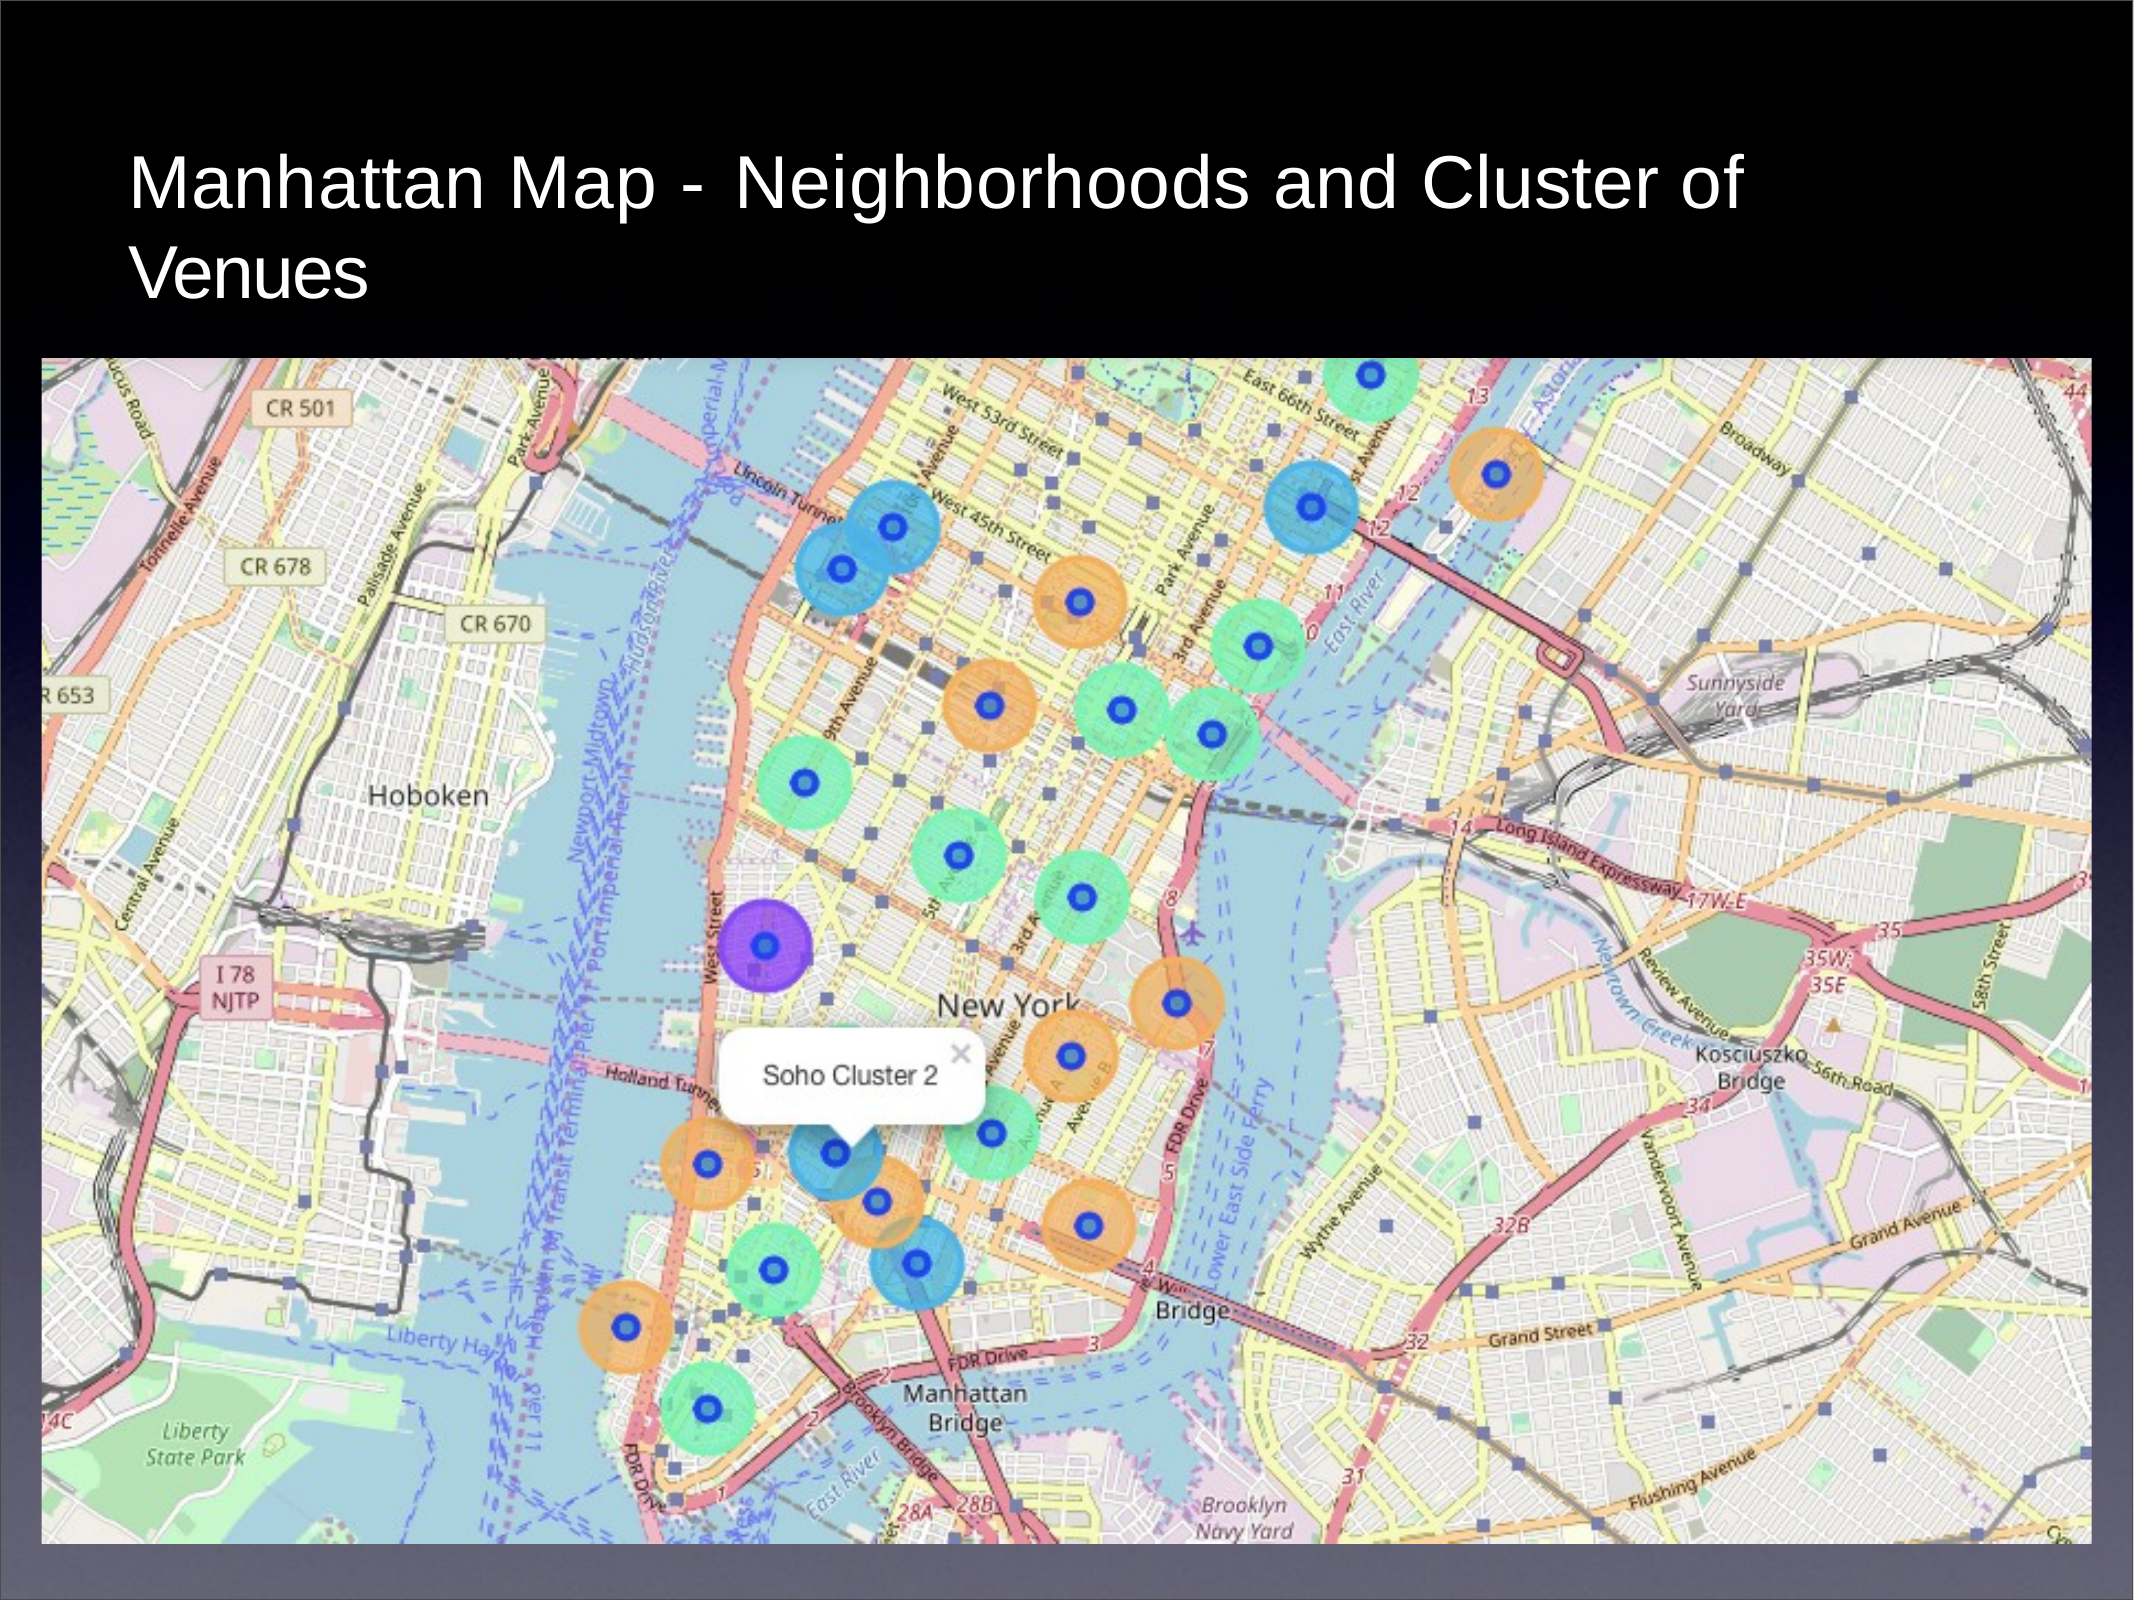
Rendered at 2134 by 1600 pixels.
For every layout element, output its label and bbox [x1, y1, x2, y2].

text_box [0, 0, 2134, 1600]
